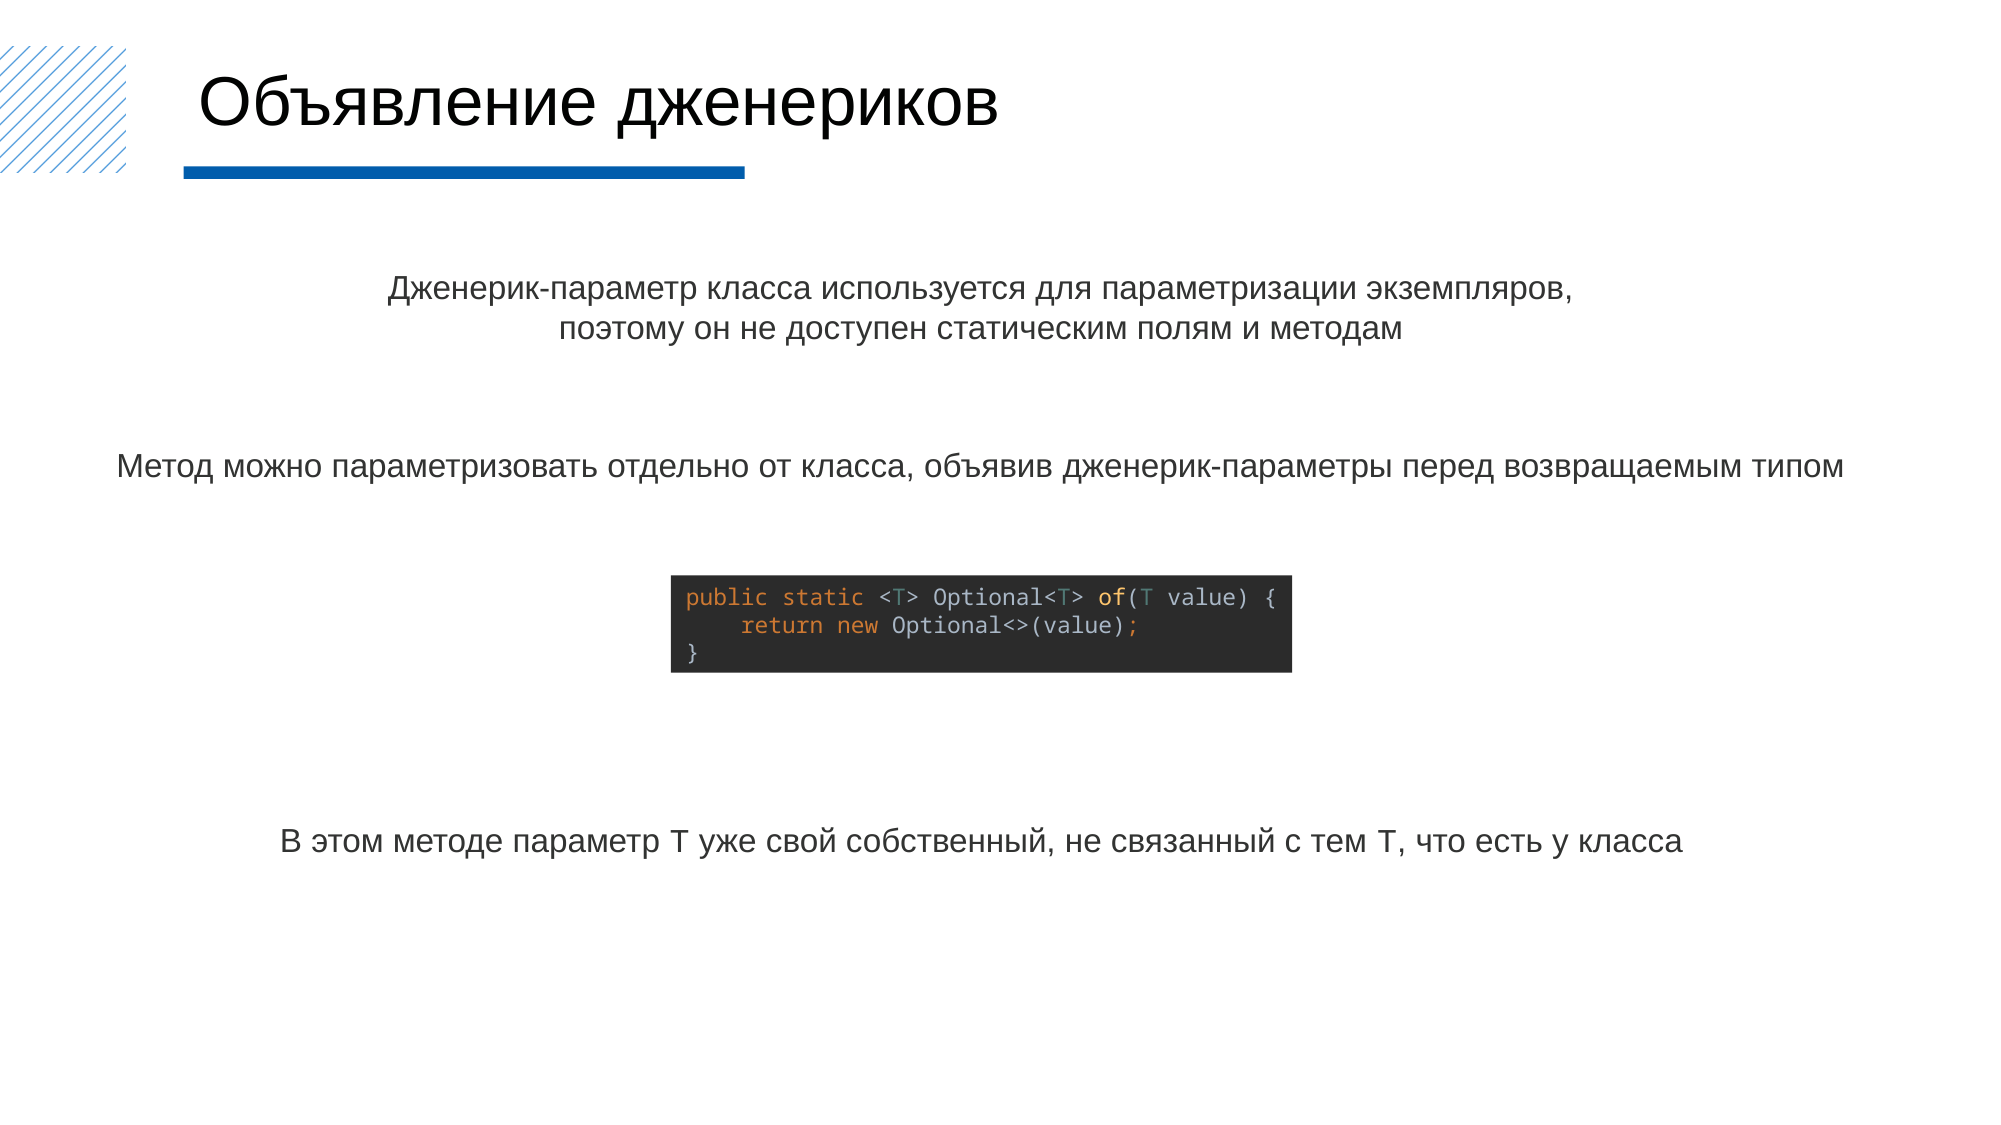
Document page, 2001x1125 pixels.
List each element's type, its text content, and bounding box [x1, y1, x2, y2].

text_box В этом методе параметр T уже свой собственный, не связанный с тем T, что есть у класса [98, 811, 1865, 867]
text_box public static <T> Optional<T> of(T value) { return new Optional<>(value); } [670, 575, 1293, 673]
text_box Метод можно параметризовать отдельно от класса, объявив дженерик-параметры перед возвращаемым типом [98, 436, 1865, 492]
text_box Дженерик-параметр класса используется для параметризации экземпляров, поэтому он не доступен статическим полям и методам [98, 258, 1865, 354]
list Объявление дженериков [183, 58, 1780, 149]
picture [0, 46, 126, 173]
